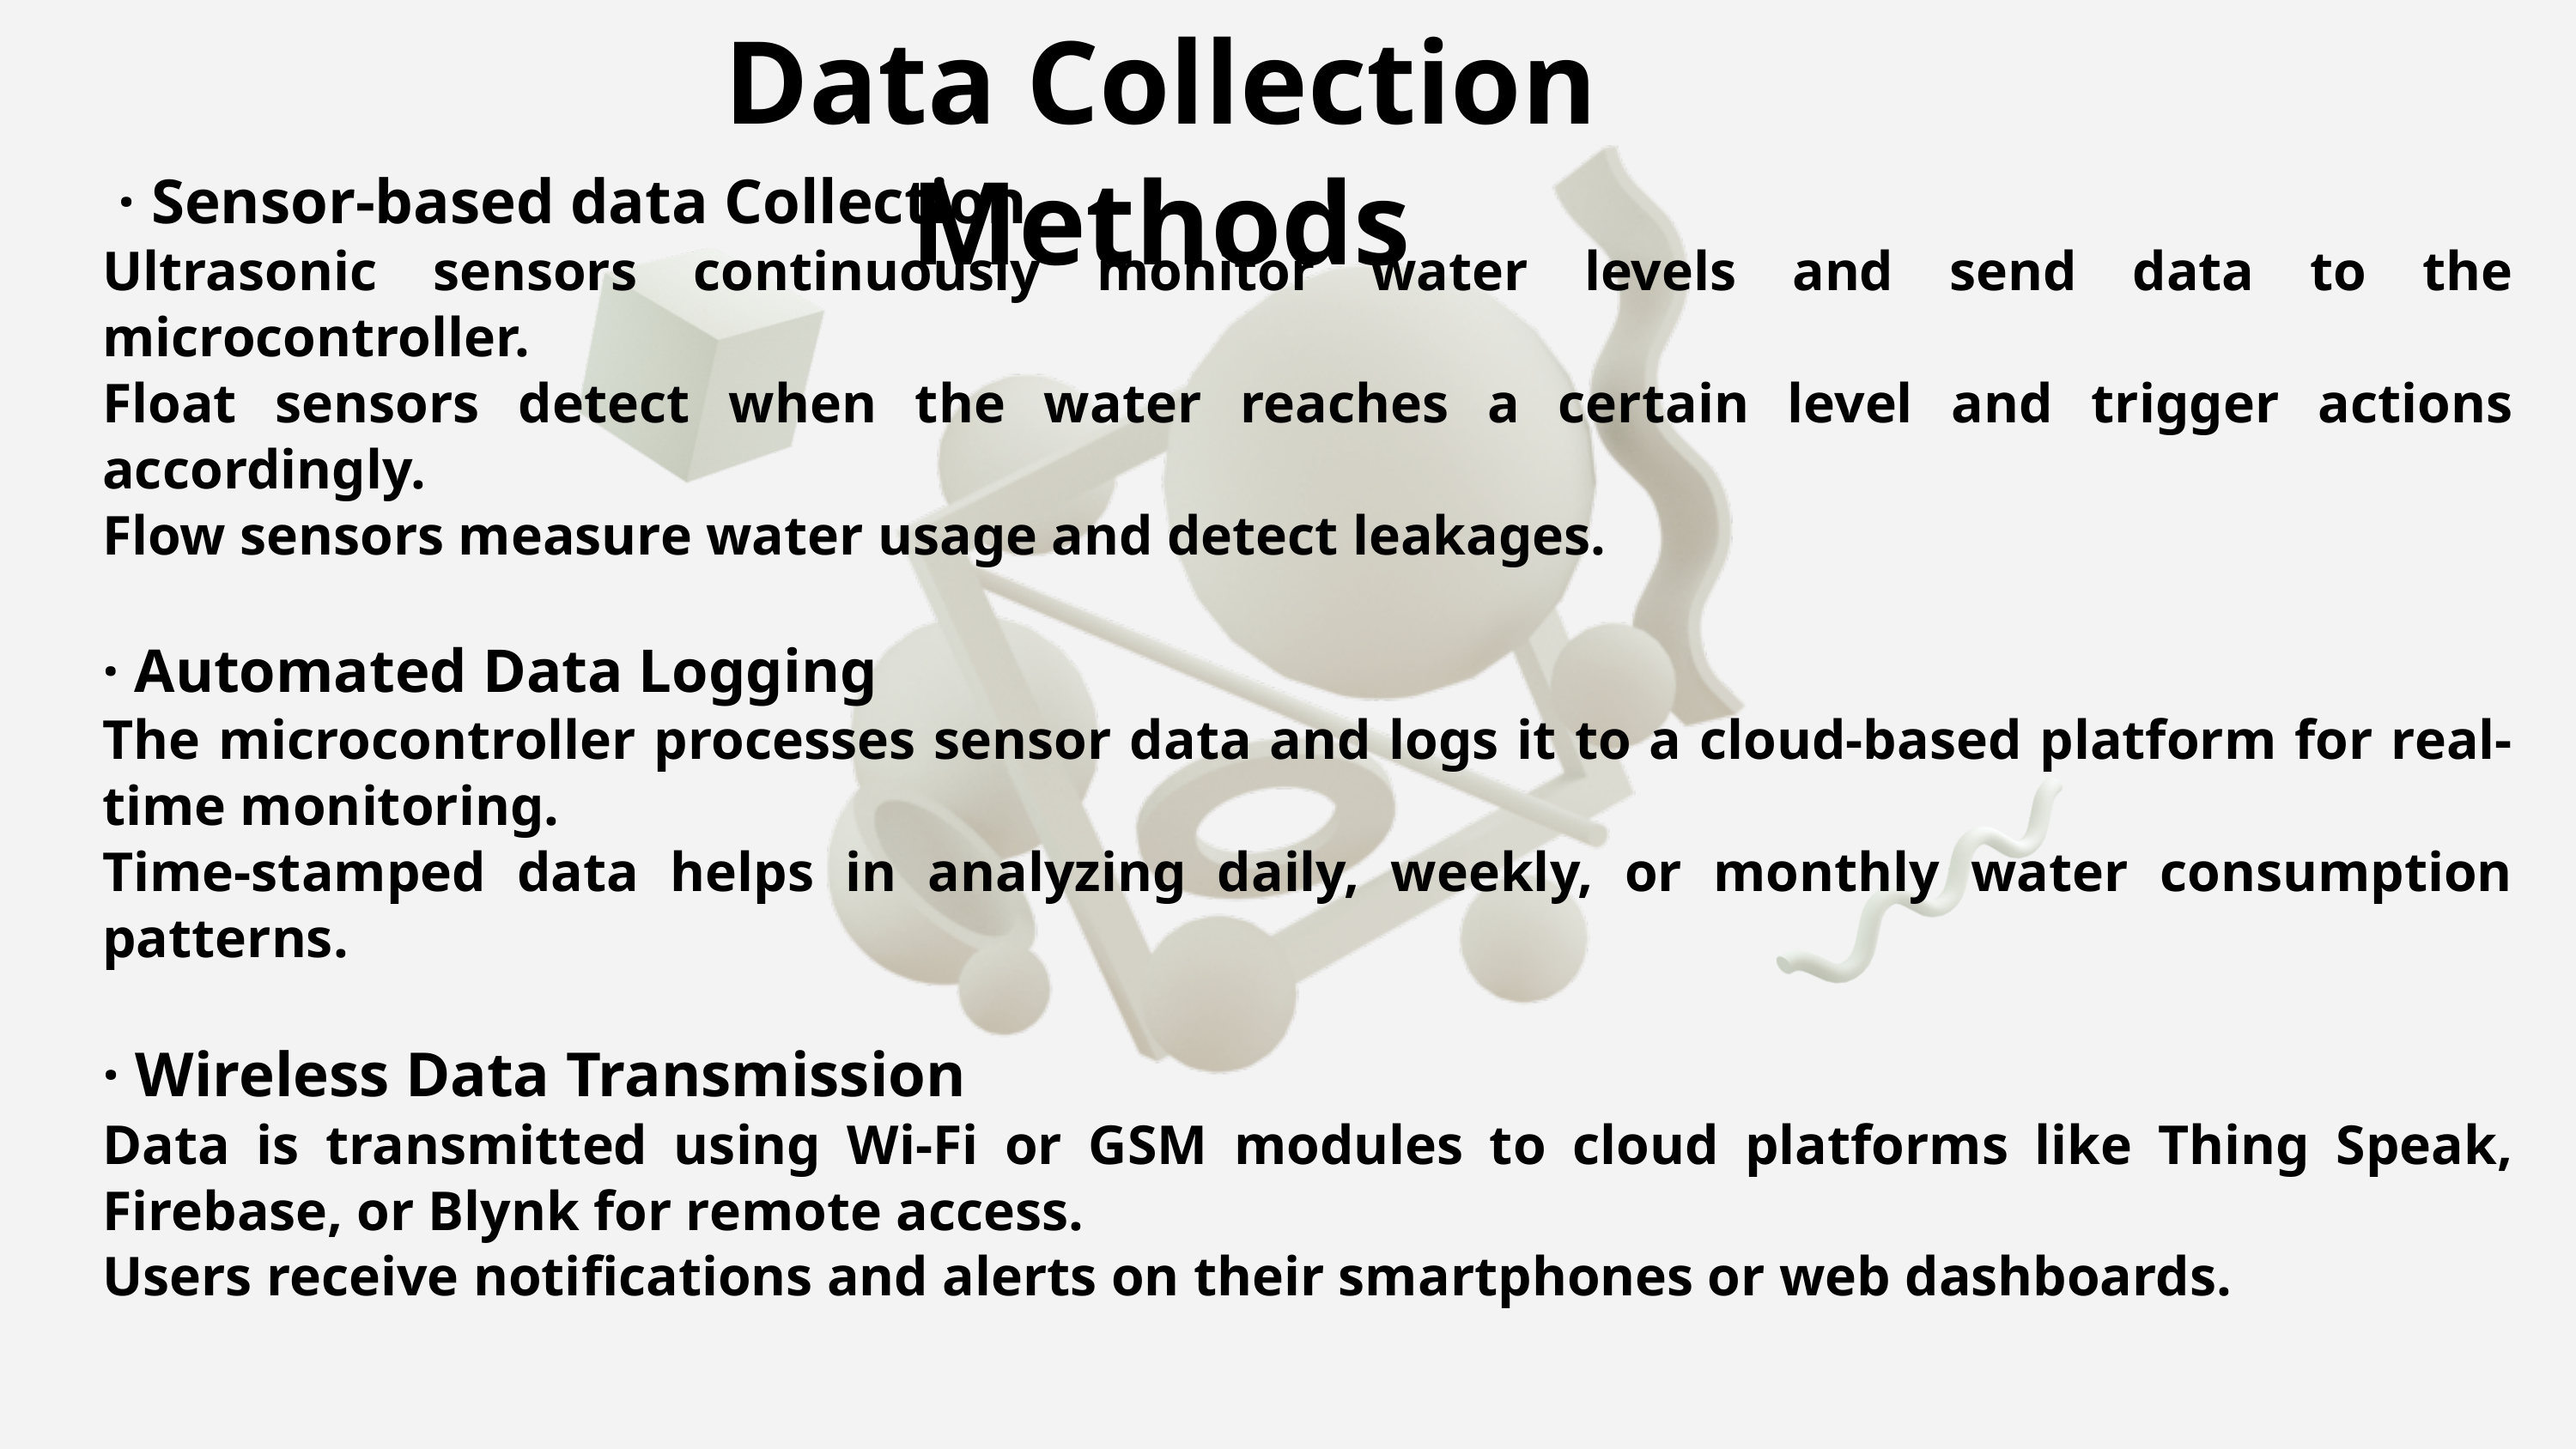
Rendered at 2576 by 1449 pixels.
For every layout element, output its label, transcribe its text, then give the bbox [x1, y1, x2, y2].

text_box Data Collection Methods [464, 6, 1858, 161]
text_box · Sensor-based data Collection Ultrasonic sensors continuously monitor water levels and send data to the microcontroller. Float sensors detect when the water reaches a certain level and trigger actions accordingly. Flow sensors measure water usage and detect leakages. · Automated Data Logging The microcontroller processes sensor data and logs it to a cloud-based platform for real-time monitoring. Time-stamped data helps in analyzing daily, weekly, or monthly water consumption patterns. · Wireless Data Transmission Data is transmitted using Wi-Fi or GSM modules to cloud platforms like Thing Speak, Firebase, or Blynk for remote access. Users receive notifications and alerts on their smartphones or web dashboards. [102, 161, 2516, 1307]
